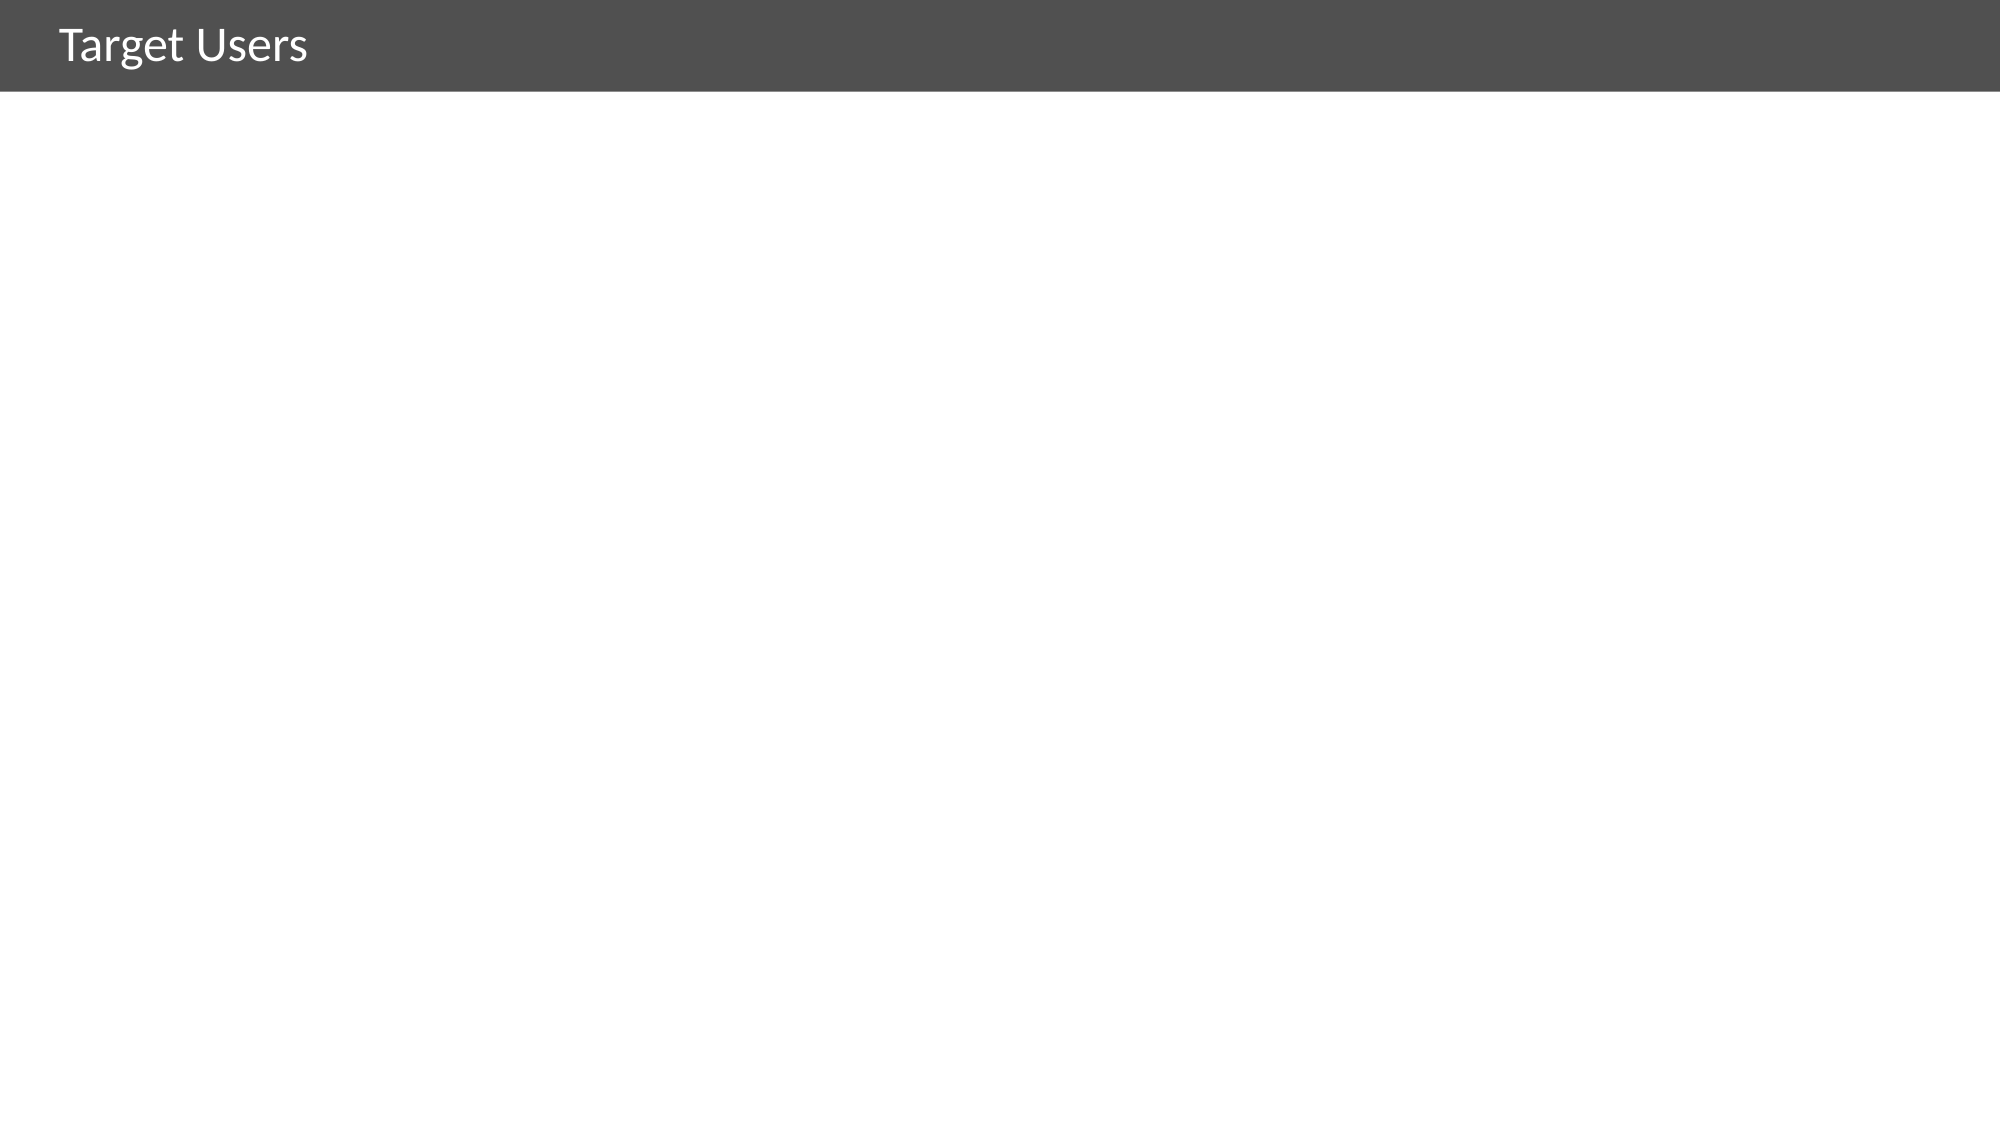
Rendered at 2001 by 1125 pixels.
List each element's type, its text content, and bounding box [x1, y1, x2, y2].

title Target Users [43, 10, 1956, 82]
